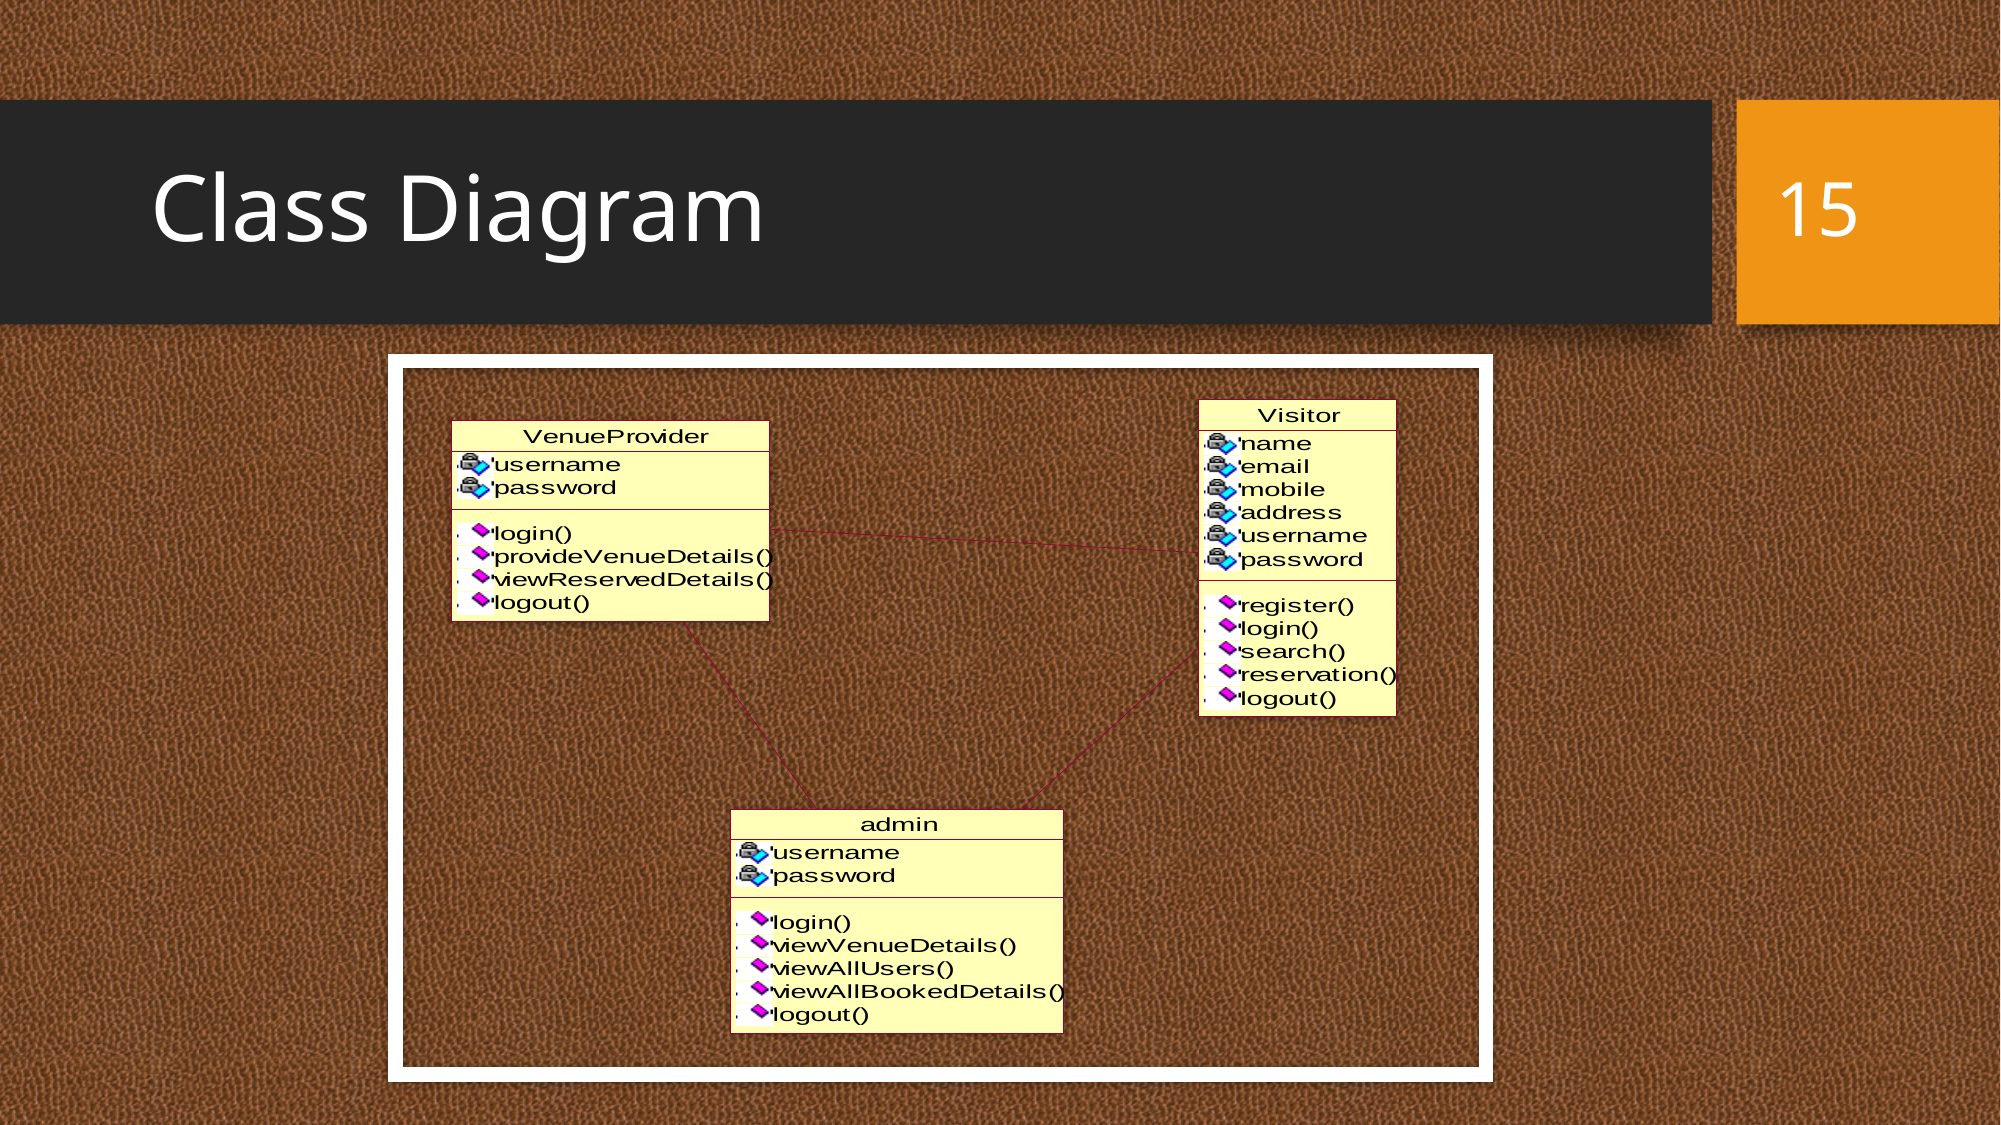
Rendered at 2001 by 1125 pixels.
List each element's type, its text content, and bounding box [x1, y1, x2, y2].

slide_number 15 [1760, 123, 1950, 303]
picture [0, 0, 2001, 1125]
title Class Diagram [111, 123, 1689, 301]
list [402, 368, 1479, 1068]
